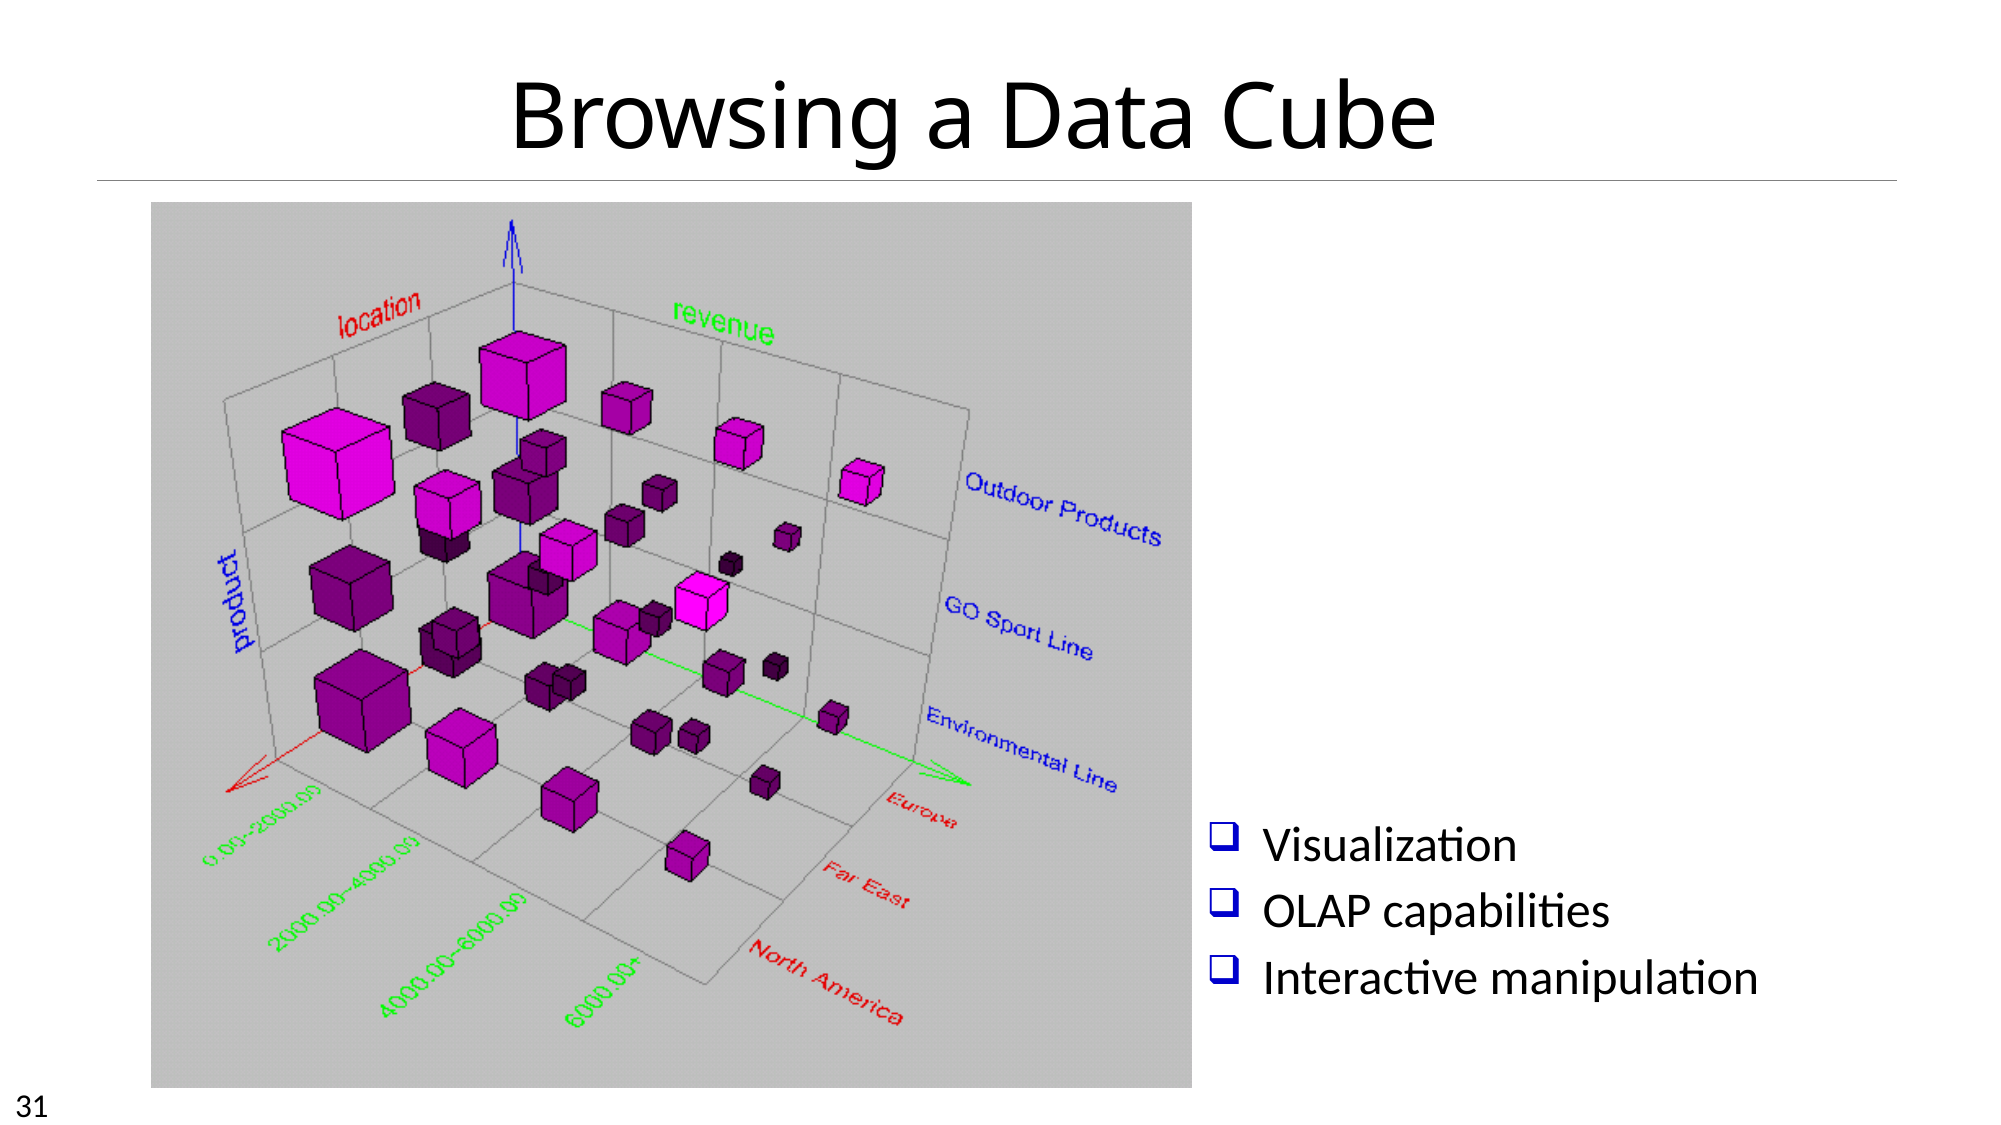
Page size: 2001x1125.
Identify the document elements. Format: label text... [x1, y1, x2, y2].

title Browsing a Data Cube [393, 0, 1555, 175]
list Visualization OLAP capabilities Interactive manipulation [1201, 810, 1917, 1048]
picture [150, 201, 1193, 1089]
